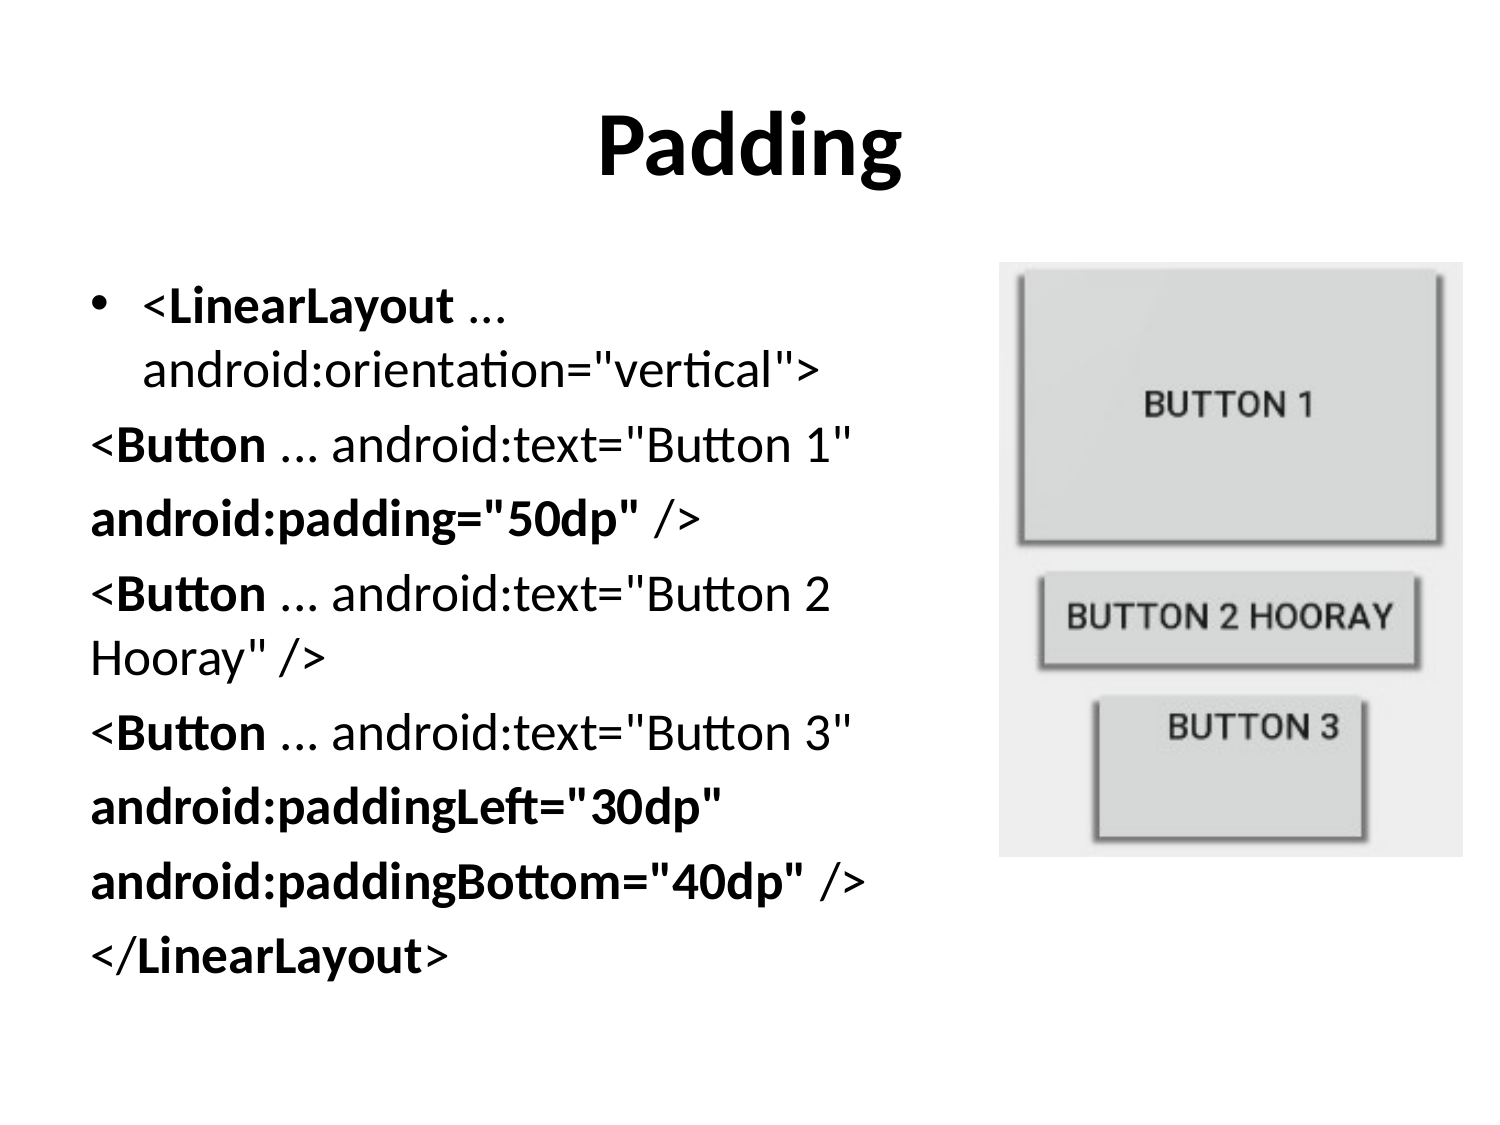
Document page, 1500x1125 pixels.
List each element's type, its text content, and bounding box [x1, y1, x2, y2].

title Padding [75, 45, 1425, 233]
picture [999, 262, 1463, 857]
list <LinearLayout ... android:orientation="vertical"> <Button ... android:text="Button 1" android:padding="50dp" /> <Button ... android:text="Button 2 Hooray" /> <Button ... android:text="Button 3" android:paddingLeft="30dp" android:paddingBottom="40dp" /> </LinearLayout> [75, 262, 913, 1005]
